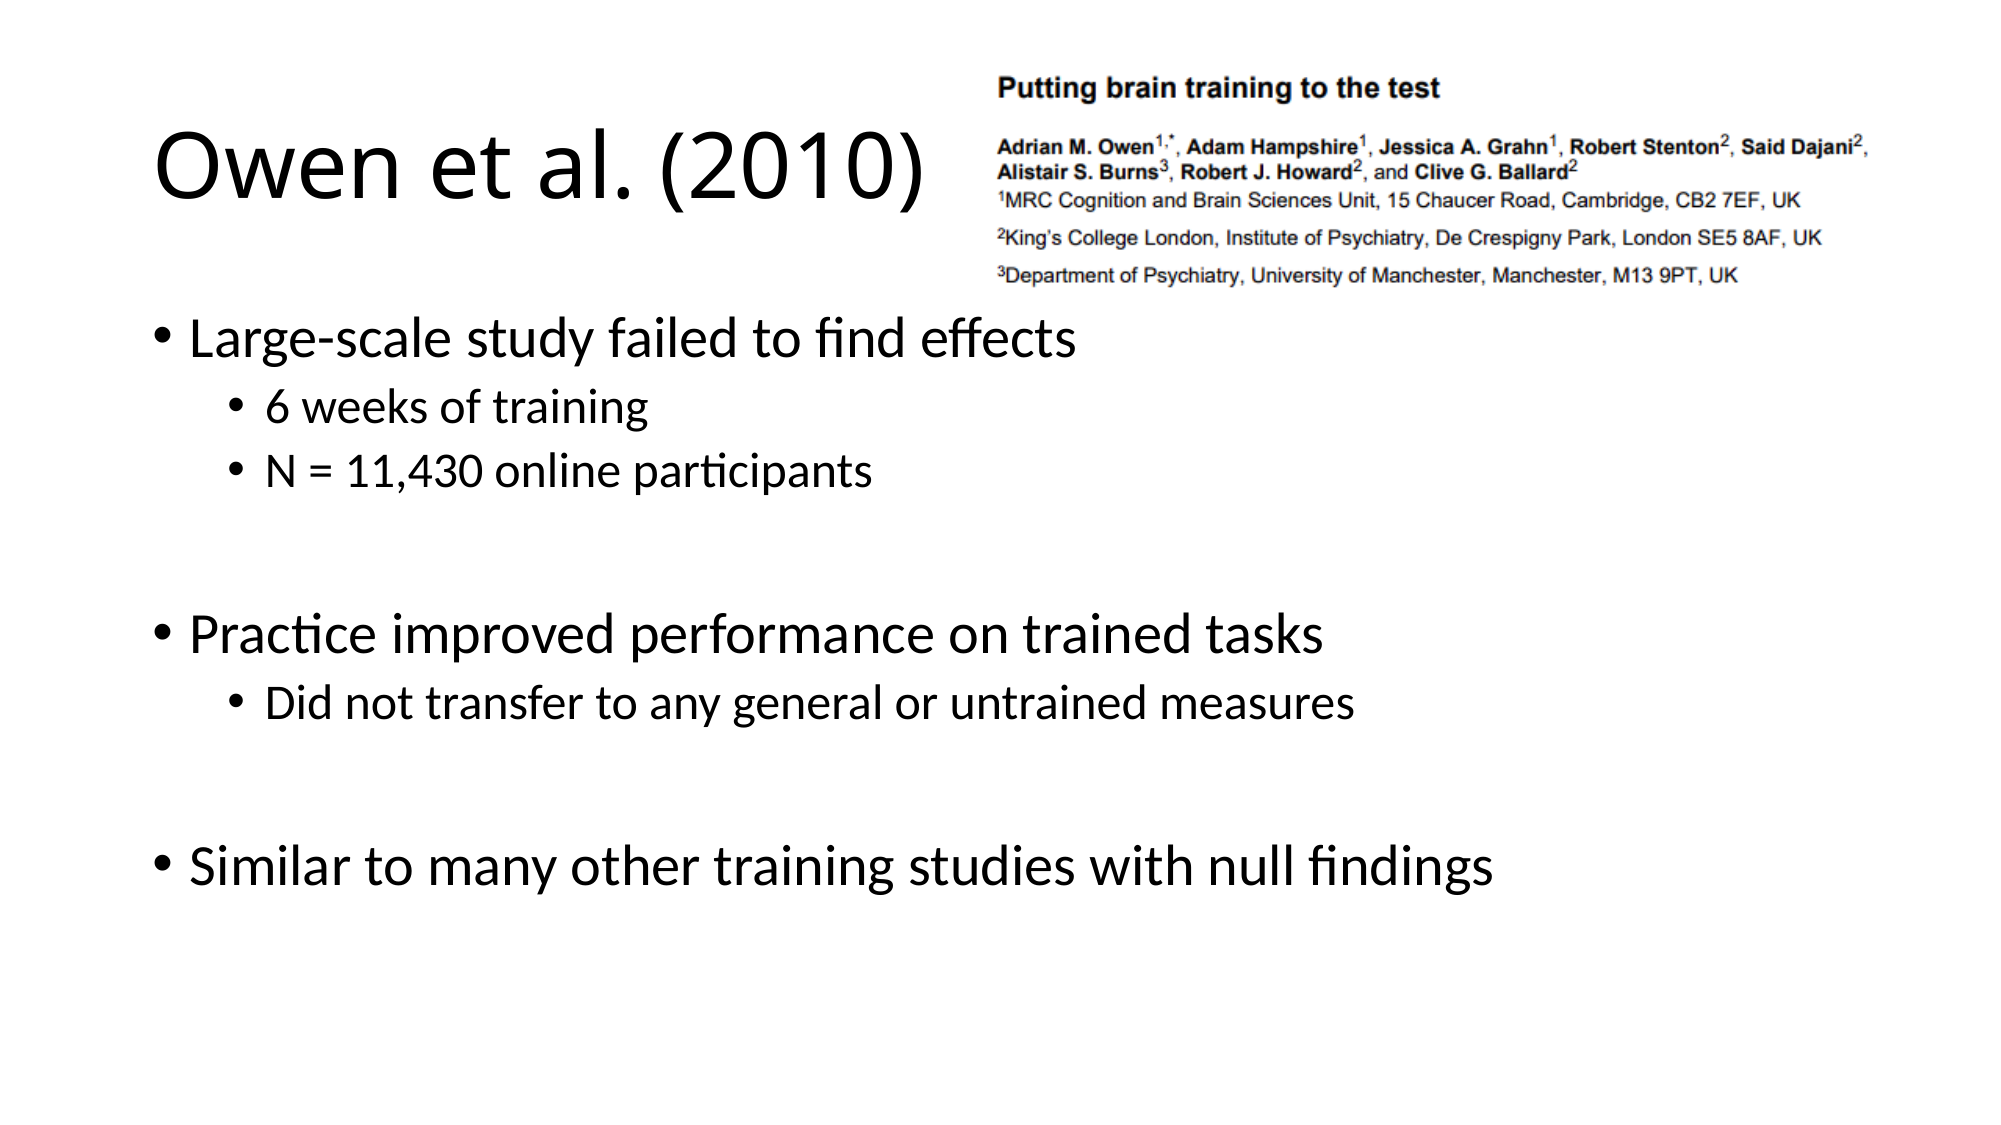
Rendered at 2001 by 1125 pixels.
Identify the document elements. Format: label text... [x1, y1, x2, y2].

picture [949, 29, 1924, 300]
title Owen et al. (2010) [137, 59, 949, 278]
list Large-scale study failed to find effects 6 weeks of training N = 11,430 online participants Practice improved performance on trained tasks Did not transfer to any general or untrained measures Similar to many other training studies with null findings [137, 299, 1863, 1014]
